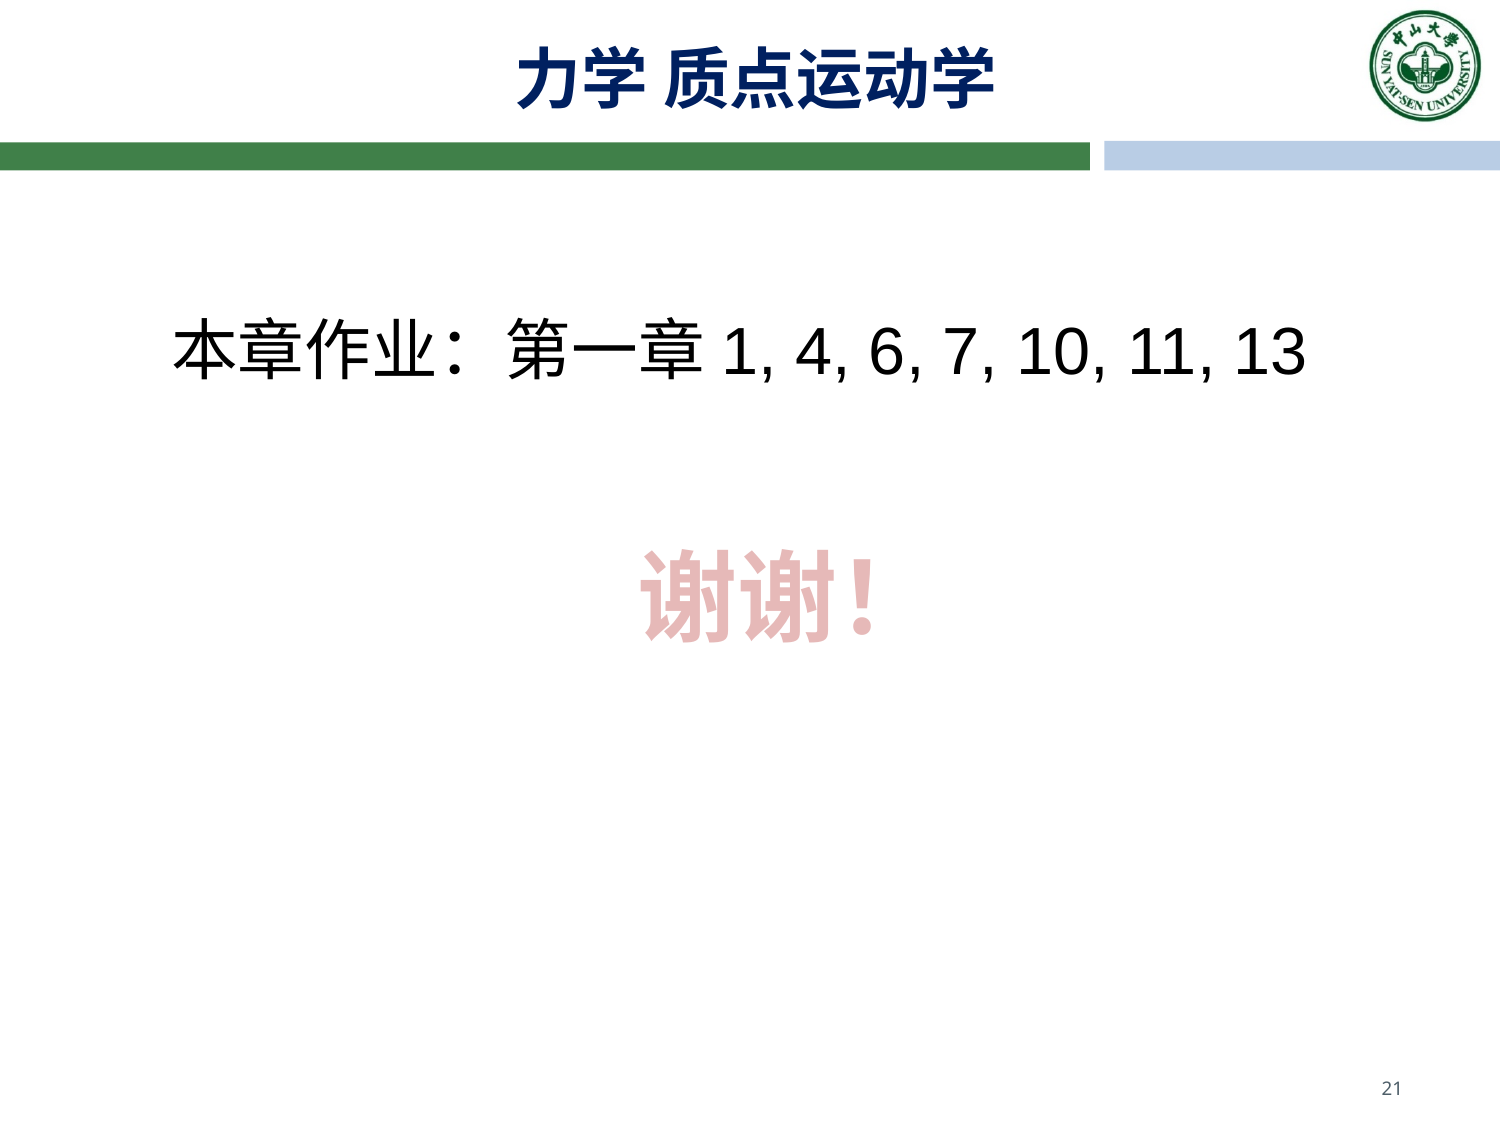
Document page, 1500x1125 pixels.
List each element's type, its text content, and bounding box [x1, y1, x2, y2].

text_box [0, 140, 1092, 173]
text_box 力学 质点运动学 [29, 13, 1346, 121]
text_box [1102, 139, 1500, 173]
text_box 本章作业：第一章1, 4, 6, 7, 10, 11, 13 [156, 300, 1324, 396]
text_box 谢谢！ [622, 527, 953, 662]
picture [1351, 0, 1500, 134]
text_box 21 [1346, 1068, 1418, 1125]
